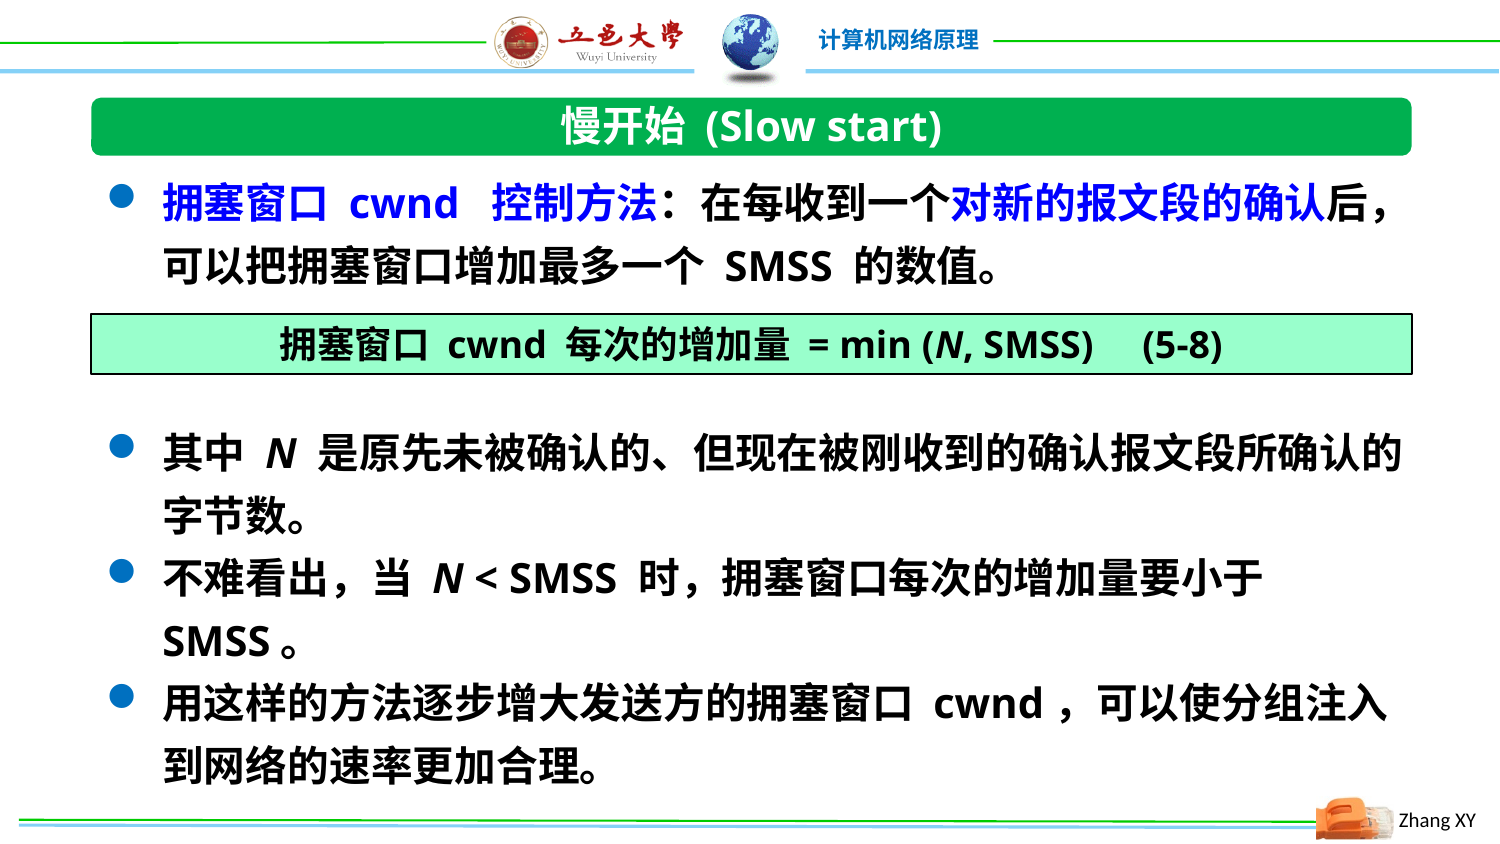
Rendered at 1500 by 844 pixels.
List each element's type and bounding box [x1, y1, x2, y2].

picture [494, 15, 697, 69]
picture [1316, 797, 1394, 840]
picture [720, 12, 780, 88]
text_box [89, 92, 1434, 797]
